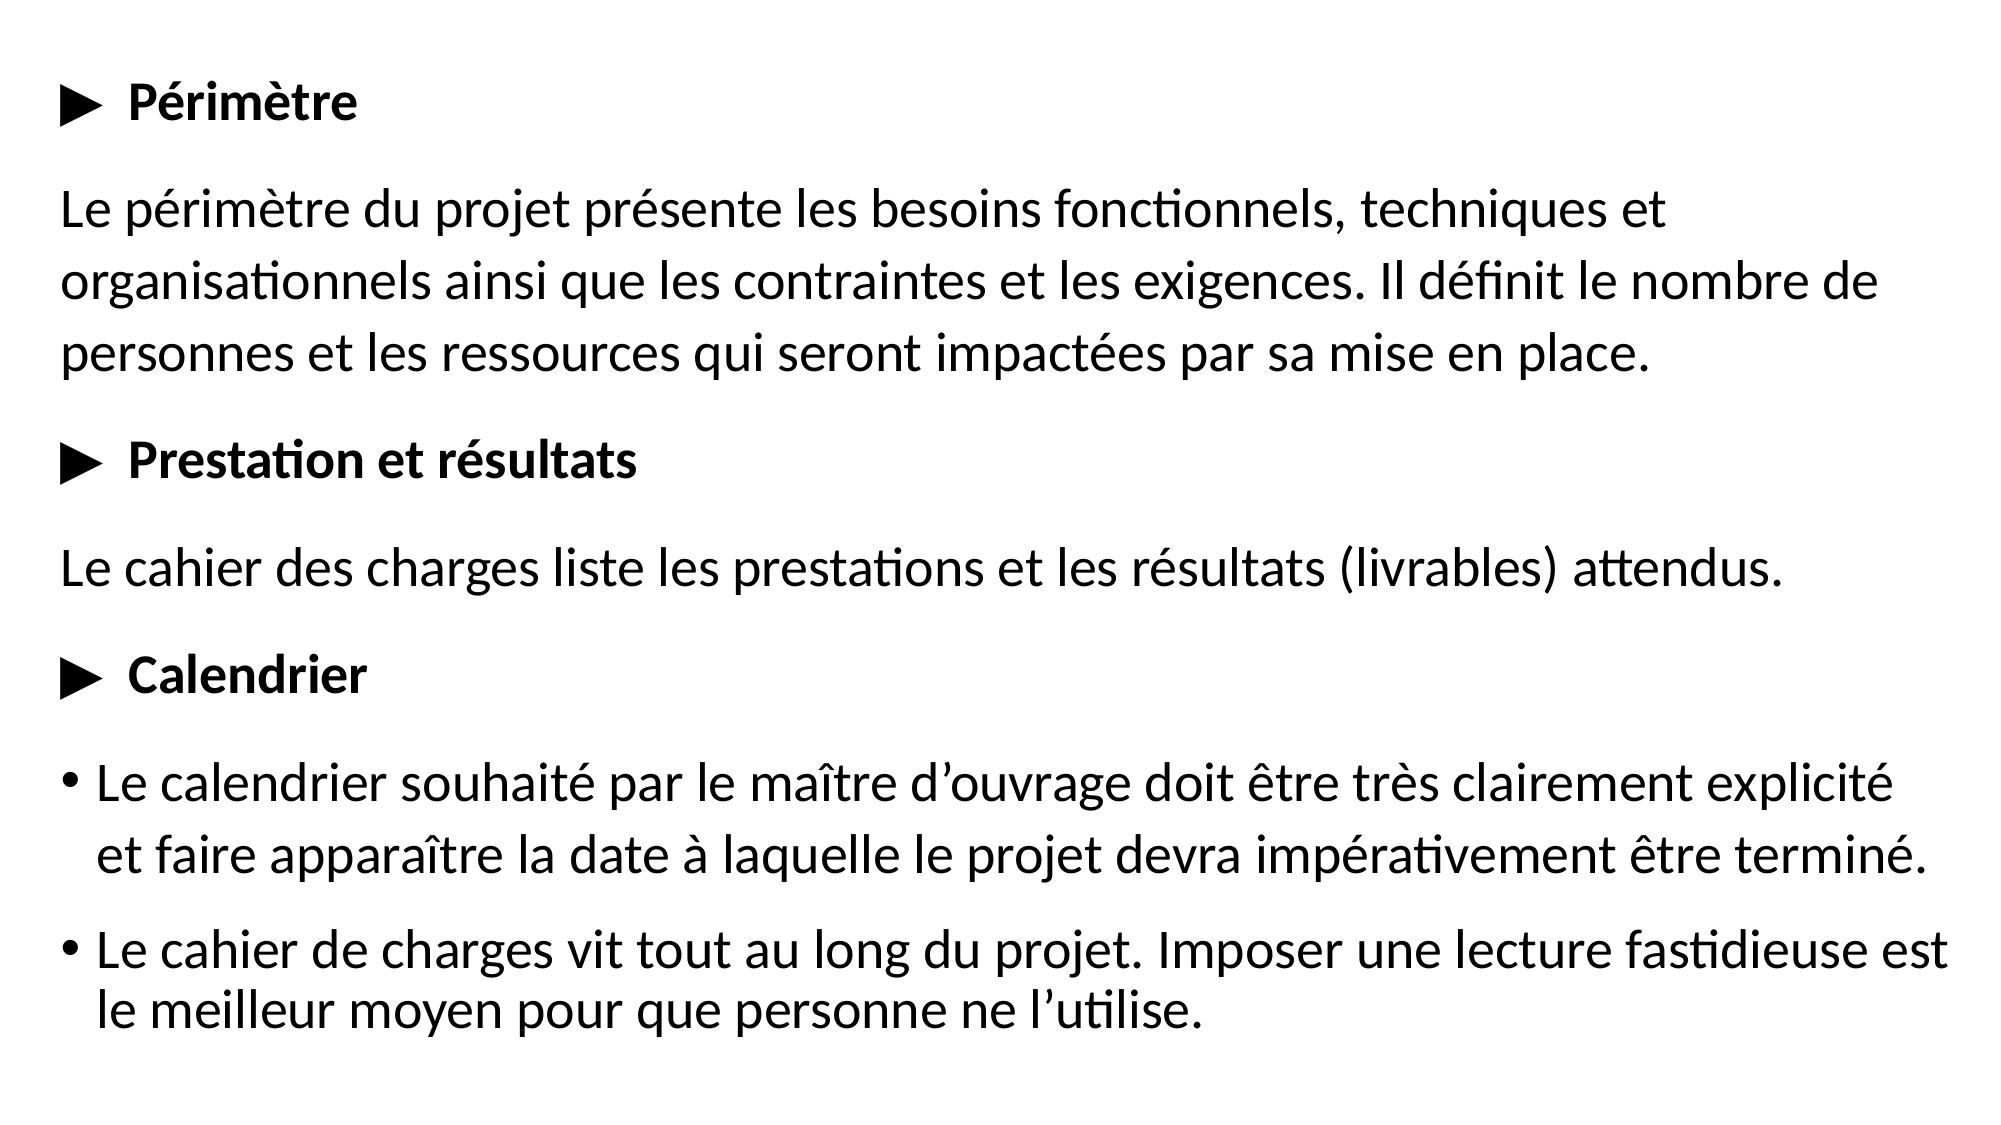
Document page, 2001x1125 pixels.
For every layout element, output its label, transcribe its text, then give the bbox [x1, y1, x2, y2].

list ▶ Périmètre Le périmètre du projet présente les besoins fonctionnels, techniques et organisationnels ainsi que les contraintes et les exigences. Il définit le nombre de personnes et les ressources qui seront impactées par sa mise en place. ▶ Prestation et résultats Le cahier des charges liste les prestations et les résultats (livrables) attendus. ▶ Calendrier Le calendrier souhaité par le maître d’ouvrage doit être très clairement explicité et faire apparaître la date à laquelle le projet devra impérativement être terminé. Le cahier de charges vit tout au long du projet. Imposer une lecture fastidieuse est le meilleur moyen pour que personne ne l’utilise. [45, 52, 1968, 1103]
